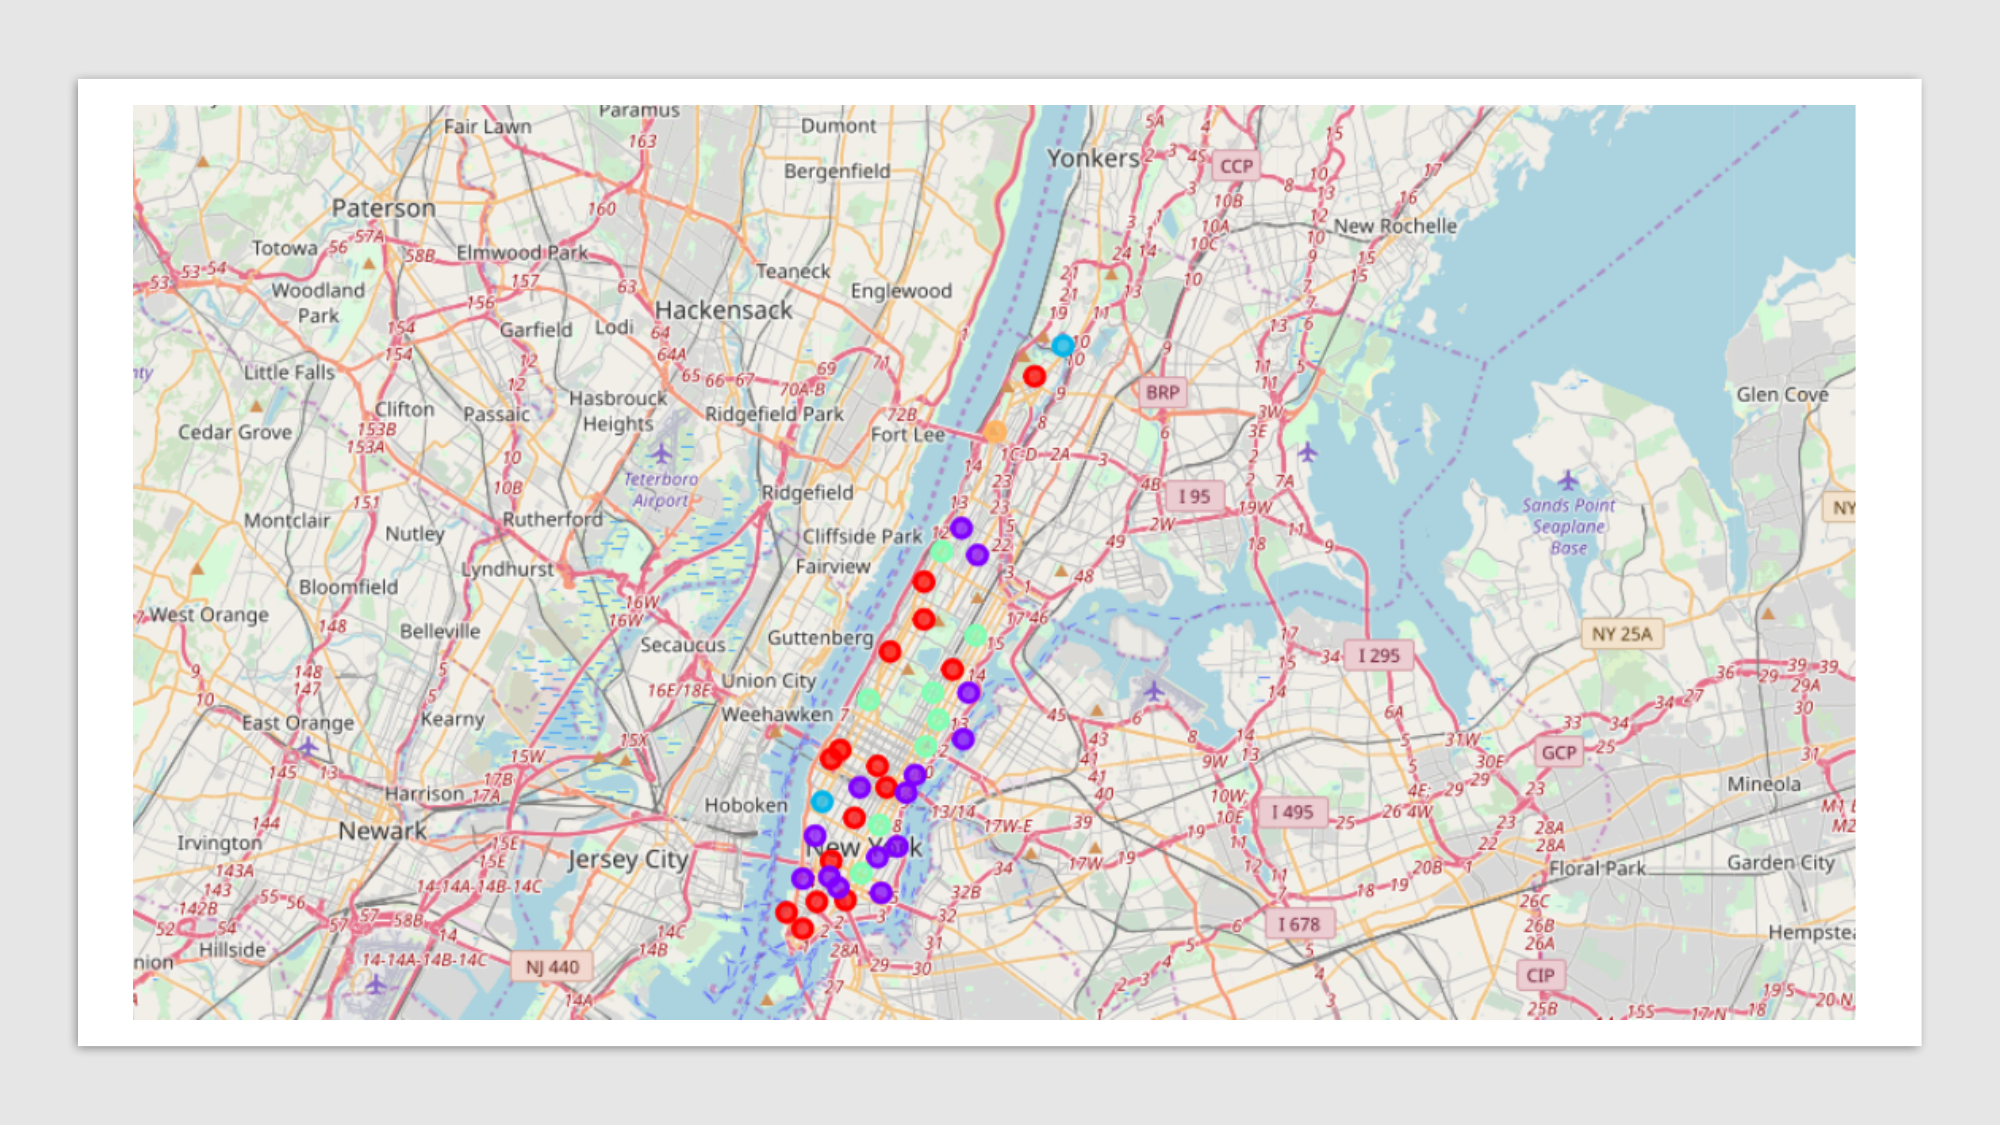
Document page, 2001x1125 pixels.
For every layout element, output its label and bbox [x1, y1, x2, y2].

text_box [77, 78, 1923, 1047]
picture [133, 105, 1867, 1020]
text_box [0, 0, 2000, 1125]
